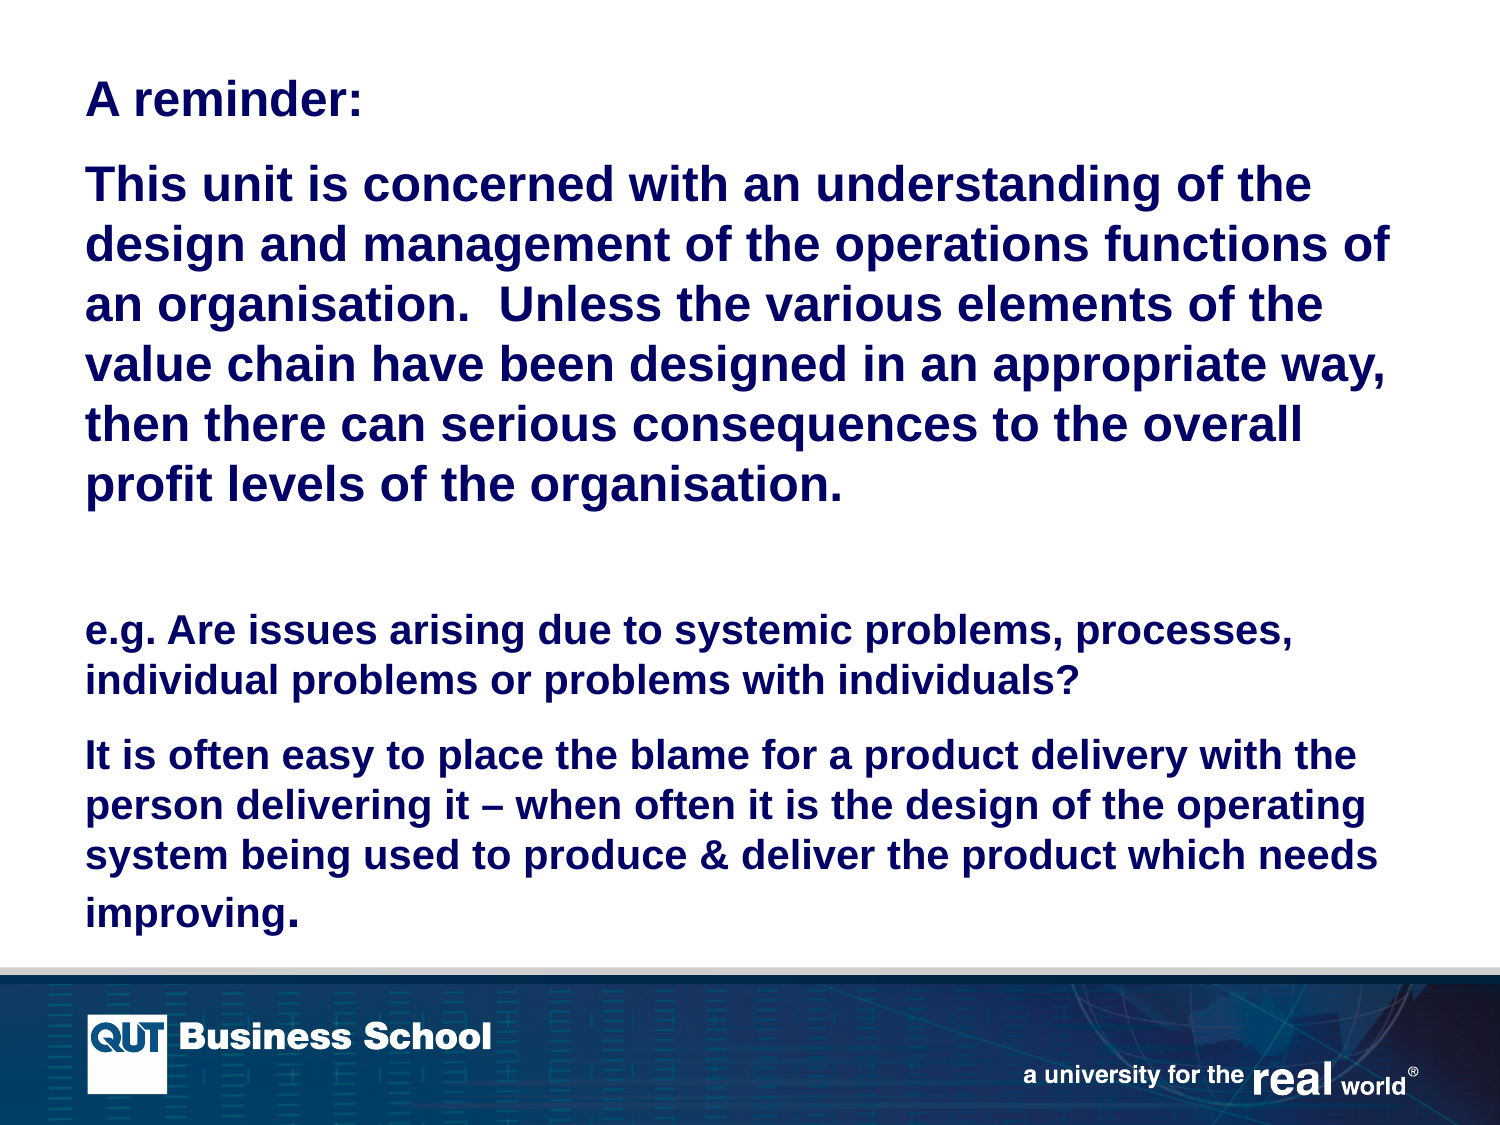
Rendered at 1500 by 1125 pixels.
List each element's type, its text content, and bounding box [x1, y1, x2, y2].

picture [467, 1035, 472, 1043]
text_box A reminder: This unit is concerned with an understanding of the design and management of the operations functions of an organisation. Unless the various elements of the value chain have been designed in an appropriate way, then there can serious consequences to the overall profit levels of the organisation. e.g. Are issues arising due to systemic problems, processes, individual problems or problems with individuals? It is often easy to place the blame for a product delivery with the person delivering it – when often it is the design of the operating system being used to produce & deliver the product which needs improving. [70, 58, 1430, 1031]
picture [216, 1031, 220, 1043]
picture [228, 1037, 237, 1042]
picture [0, 984, 1500, 1125]
picture [168, 1037, 180, 1043]
